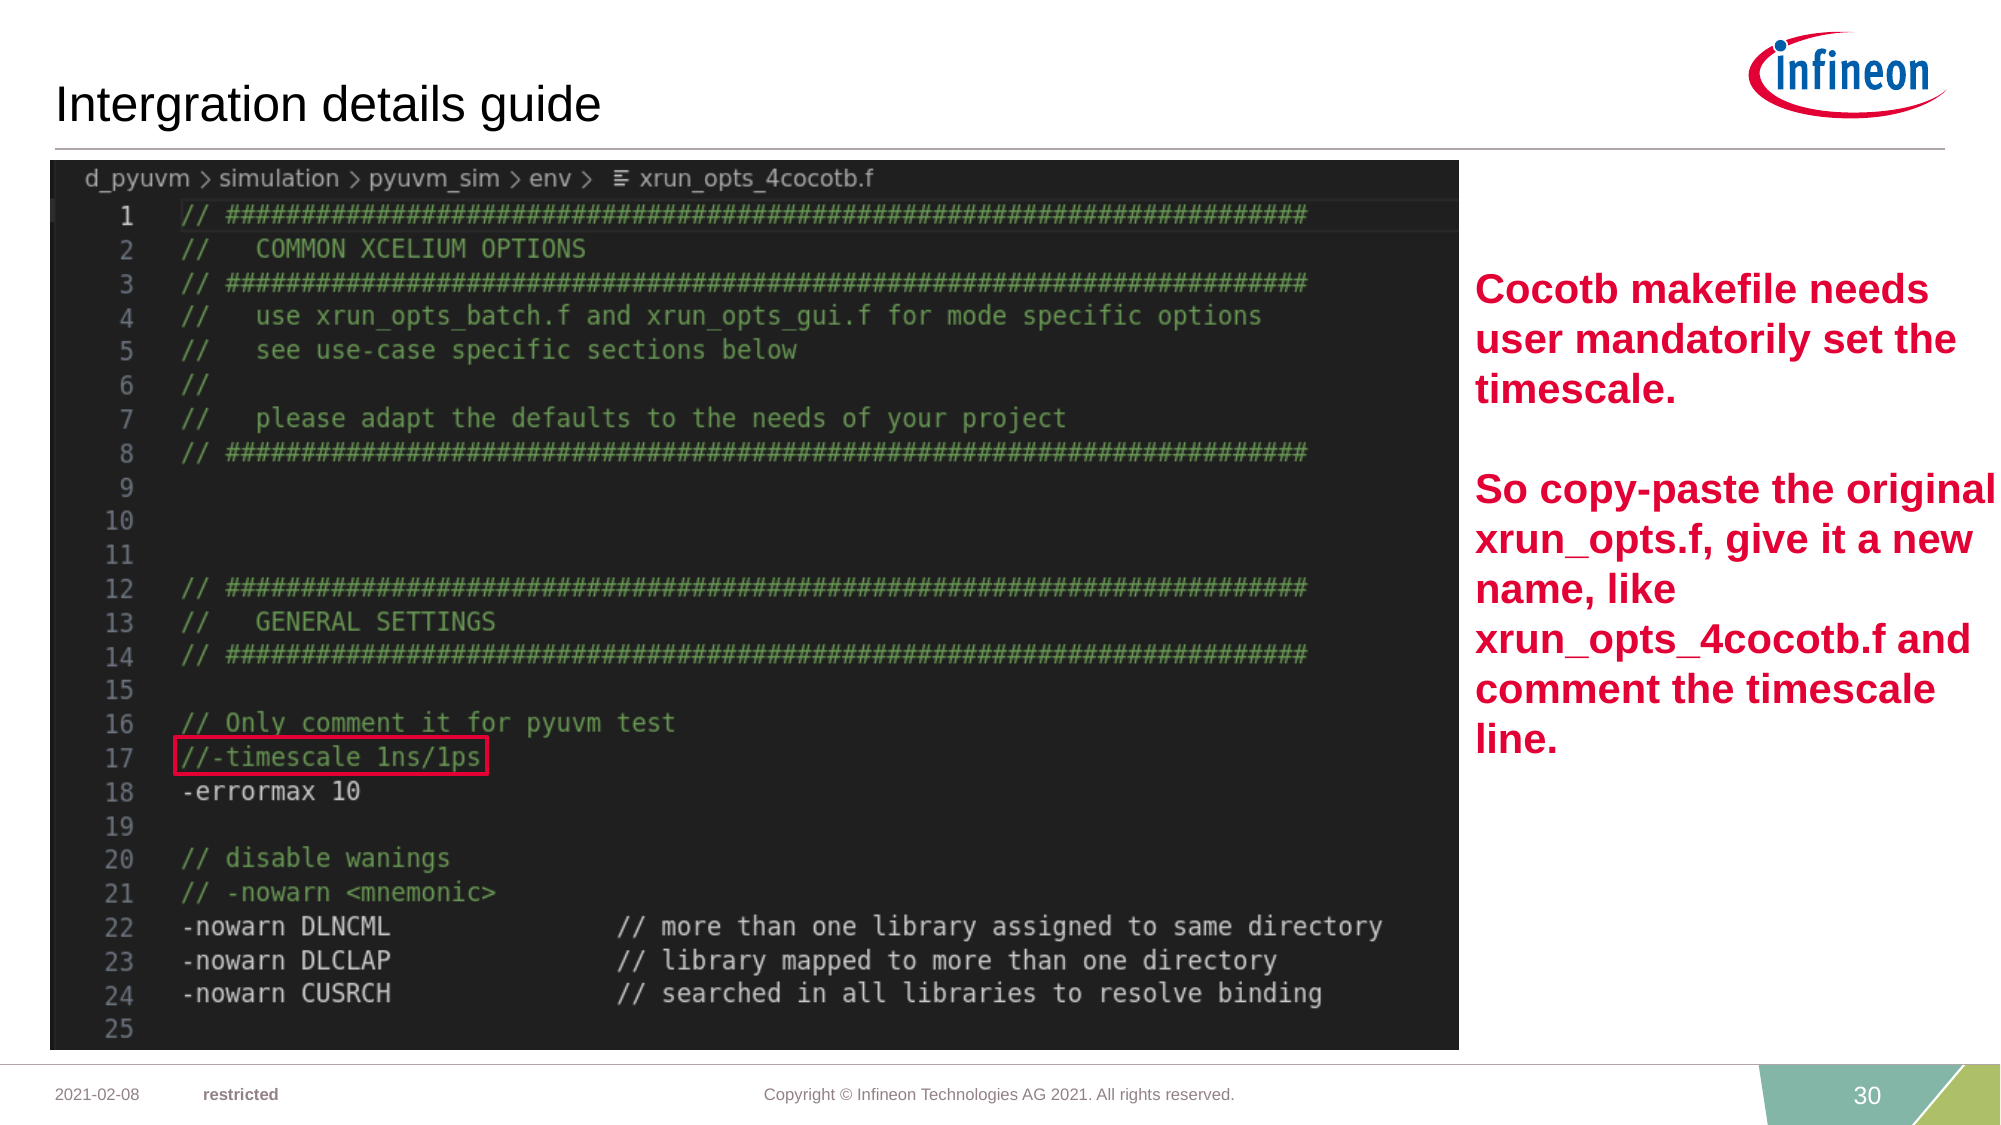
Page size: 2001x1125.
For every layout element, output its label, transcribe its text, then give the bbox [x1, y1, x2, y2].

picture [50, 160, 1459, 1051]
slide_number 30 [1818, 1064, 1882, 1124]
title Intergration details guide [55, 75, 1632, 194]
text_box Cocotb makefile needs user mandatorily set the timescale. So copy-paste the original xrun_opts.f, give it a new name, like xrun_opts_4cocotb.f and comment the timescale line. [1474, 160, 2000, 863]
